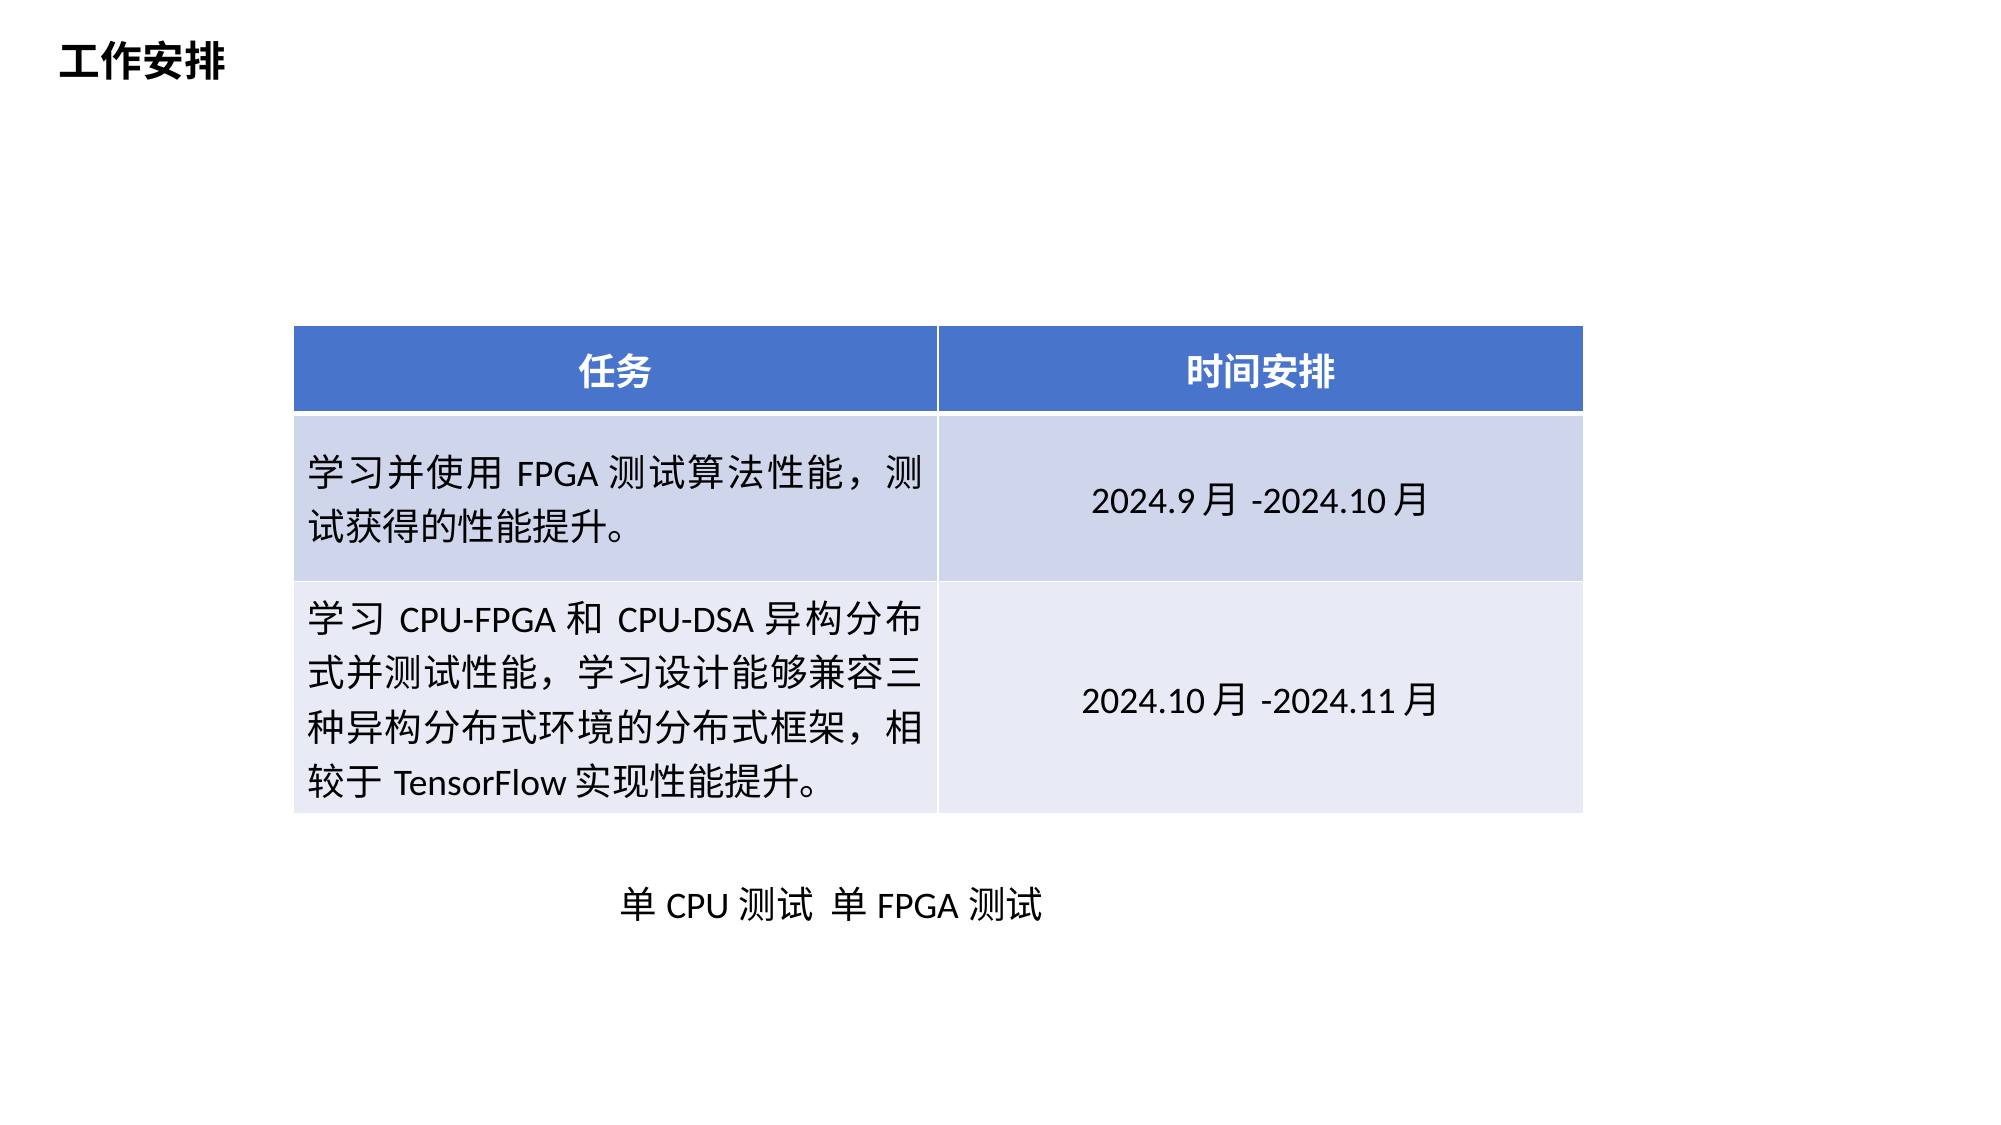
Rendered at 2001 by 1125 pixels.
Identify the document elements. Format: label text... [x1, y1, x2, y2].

table_cell 2024.9月-2024.10月 [939, 416, 1583, 581]
table_cell 学习CPU-FPGA和CPU-DSA异构分布式并测试性能，学习设计能够兼容三种异构分布式环境的分布式框架，相较于TensorFlow实现性能提升。 [294, 582, 937, 813]
table_header 时间安排 [939, 326, 1583, 411]
table_cell 2024.10月-2024.11月 [939, 582, 1583, 813]
text_box 单CPU测试 单FPGA测试 [605, 873, 1272, 934]
table_header 任务 [294, 326, 937, 411]
text_box 工作安排 [43, 27, 491, 109]
table_cell 学习并使用FPGA测试算法性能，测试获得的性能提升。 [294, 416, 937, 581]
